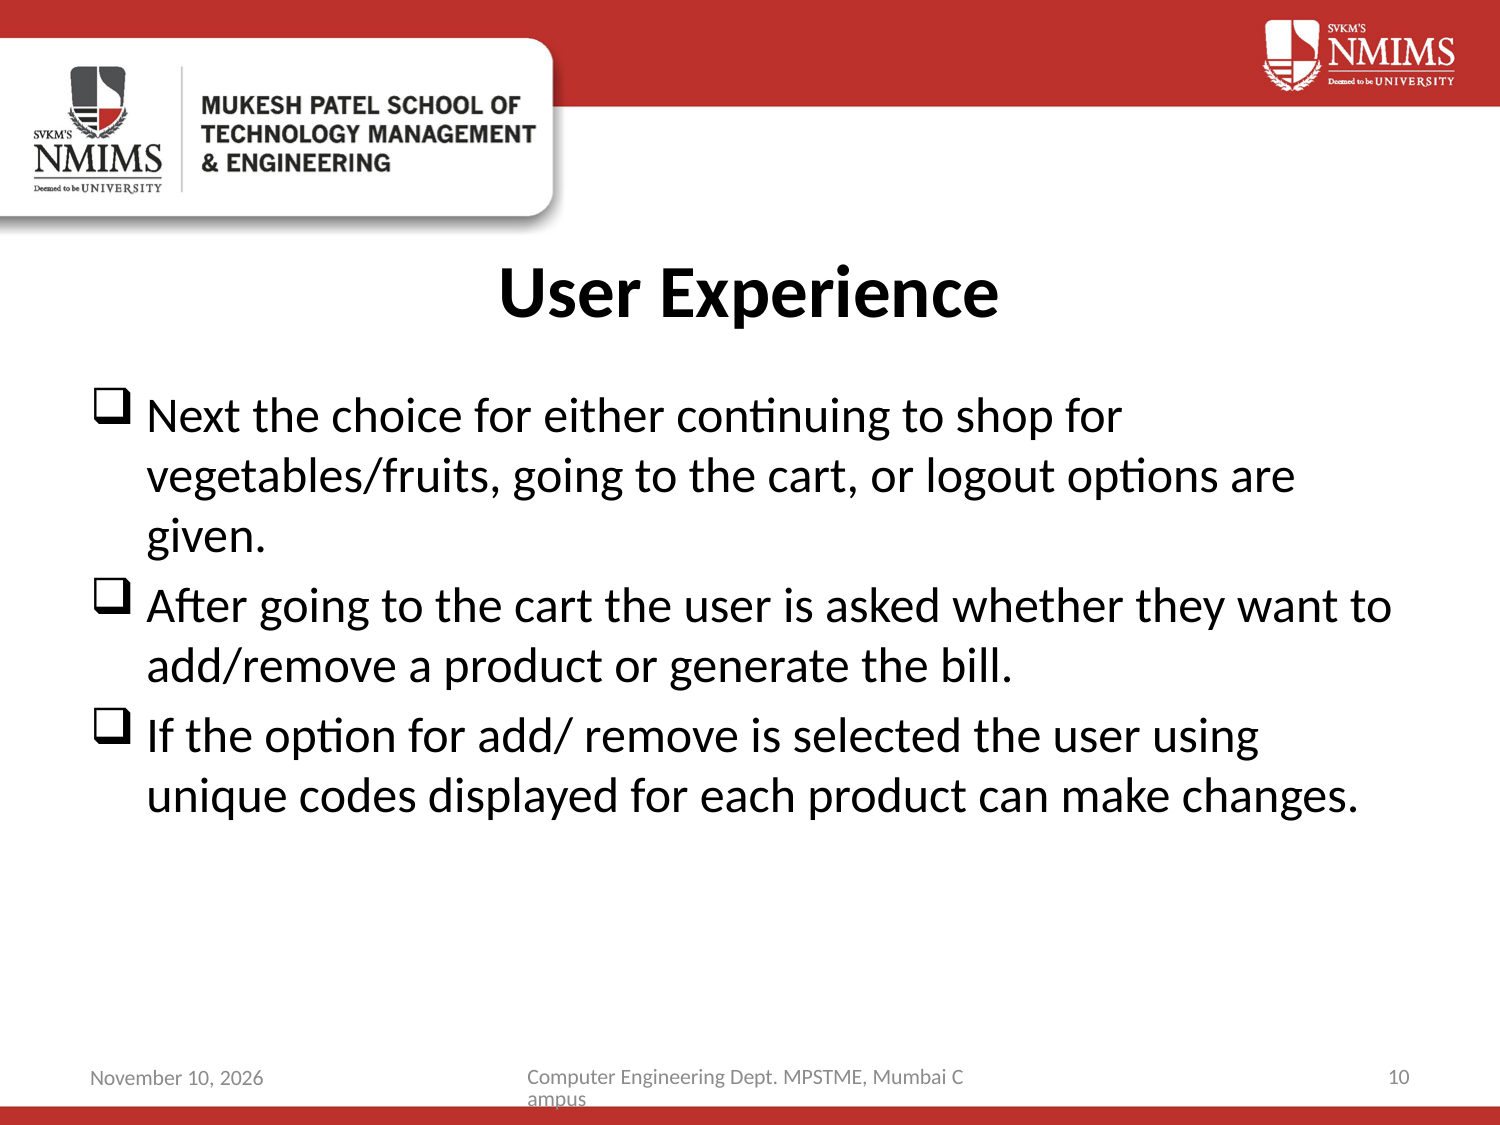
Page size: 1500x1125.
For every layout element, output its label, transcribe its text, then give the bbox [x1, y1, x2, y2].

title User Experience [75, 212, 1425, 363]
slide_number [75, 1046, 425, 1107]
list Next the choice for either continuing to shop for vegetables/fruits, going to the cart, or logout options are given. After going to the cart the user is asked whether they want to add/remove a product or generate the bill. If the option for add/ remove is selected the user using unique codes displayed for each product can make changes. [75, 375, 1425, 1043]
footer Computer Engineering Dept. MPSTME, Mumbai Campus [512, 1045, 988, 1106]
slide_number 10 [1074, 1045, 1425, 1106]
picture [0, 0, 1500, 1125]
